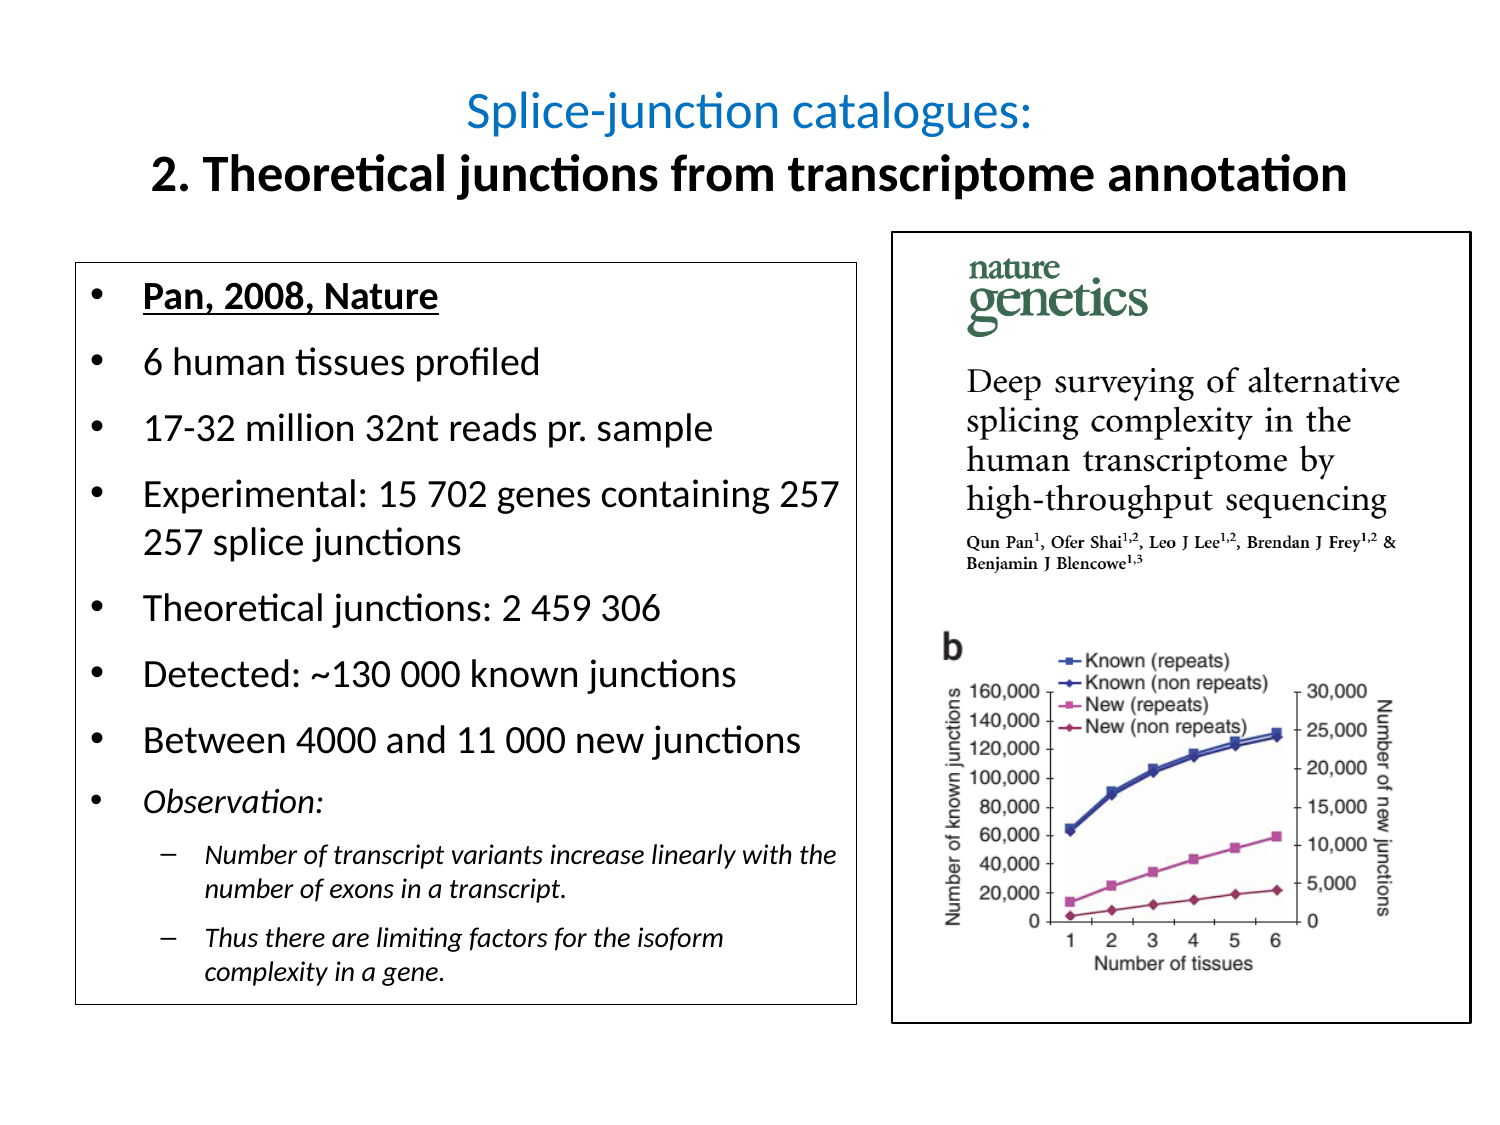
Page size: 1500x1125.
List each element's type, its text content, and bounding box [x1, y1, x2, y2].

title Splice-junction catalogues: 2. Theoretical junctions from transcriptome annotation [75, 45, 1425, 233]
picture [914, 609, 1424, 986]
picture [930, 243, 1424, 579]
text_box [890, 230, 1473, 1025]
list Pan, 2008, Nature 6 human tissues profiled 17-32 million 32nt reads pr. sample Experimental: 15 702 genes containing 257 257 splice junctions Theoretical junctions: 2 459 306 Detected: ~130 000 known junctions Between 4000 and 11 000 new junctions Observation: Number of transcript variants increase linearly with the number of exons in a transcript. Thus there are limiting factors for the isoform complexity in a gene. [75, 262, 857, 1005]
